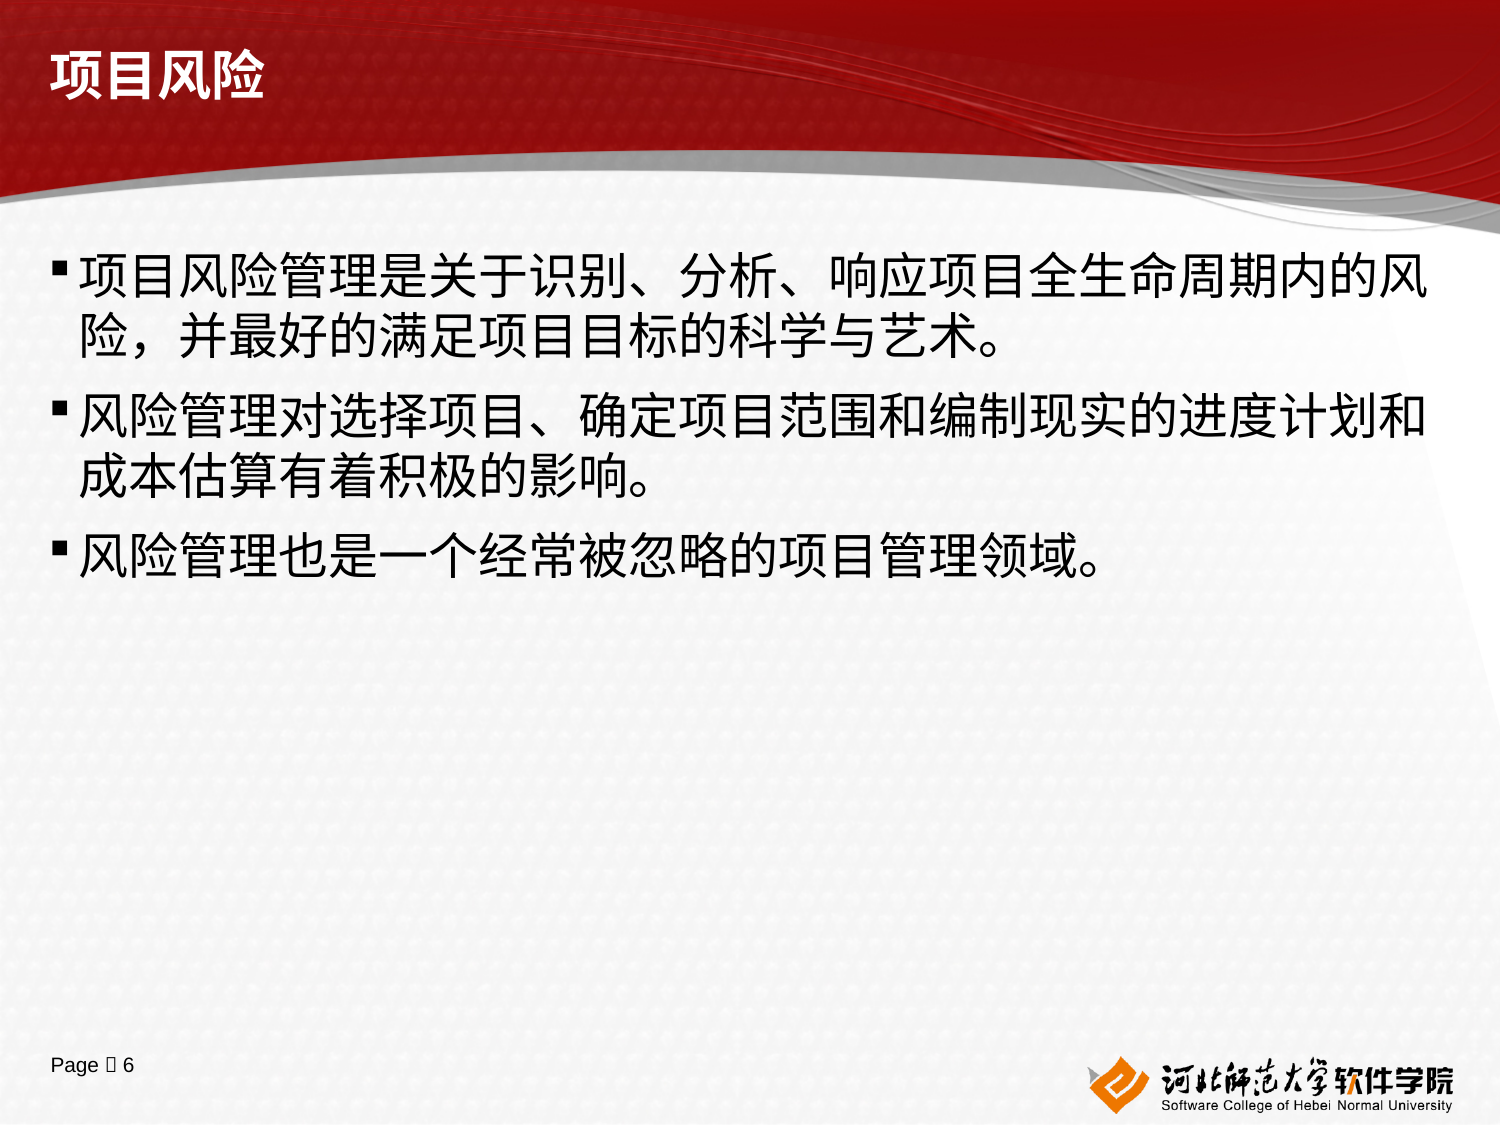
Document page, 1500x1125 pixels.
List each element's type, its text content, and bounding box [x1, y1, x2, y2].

title 项目风险 [48, 41, 1448, 148]
picture [0, 0, 1500, 1125]
list 项目风险管理是关于识别、分析、响应项目全生命周期内的风险，并最好的满足项目目标的科学与艺术。 风险管理对选择项目、确定项目范围和编制现实的进度计划和成本估算有着积极的影响。 风险管理也是一个经常被忽略的项目管理领域。 [48, 243, 1448, 952]
